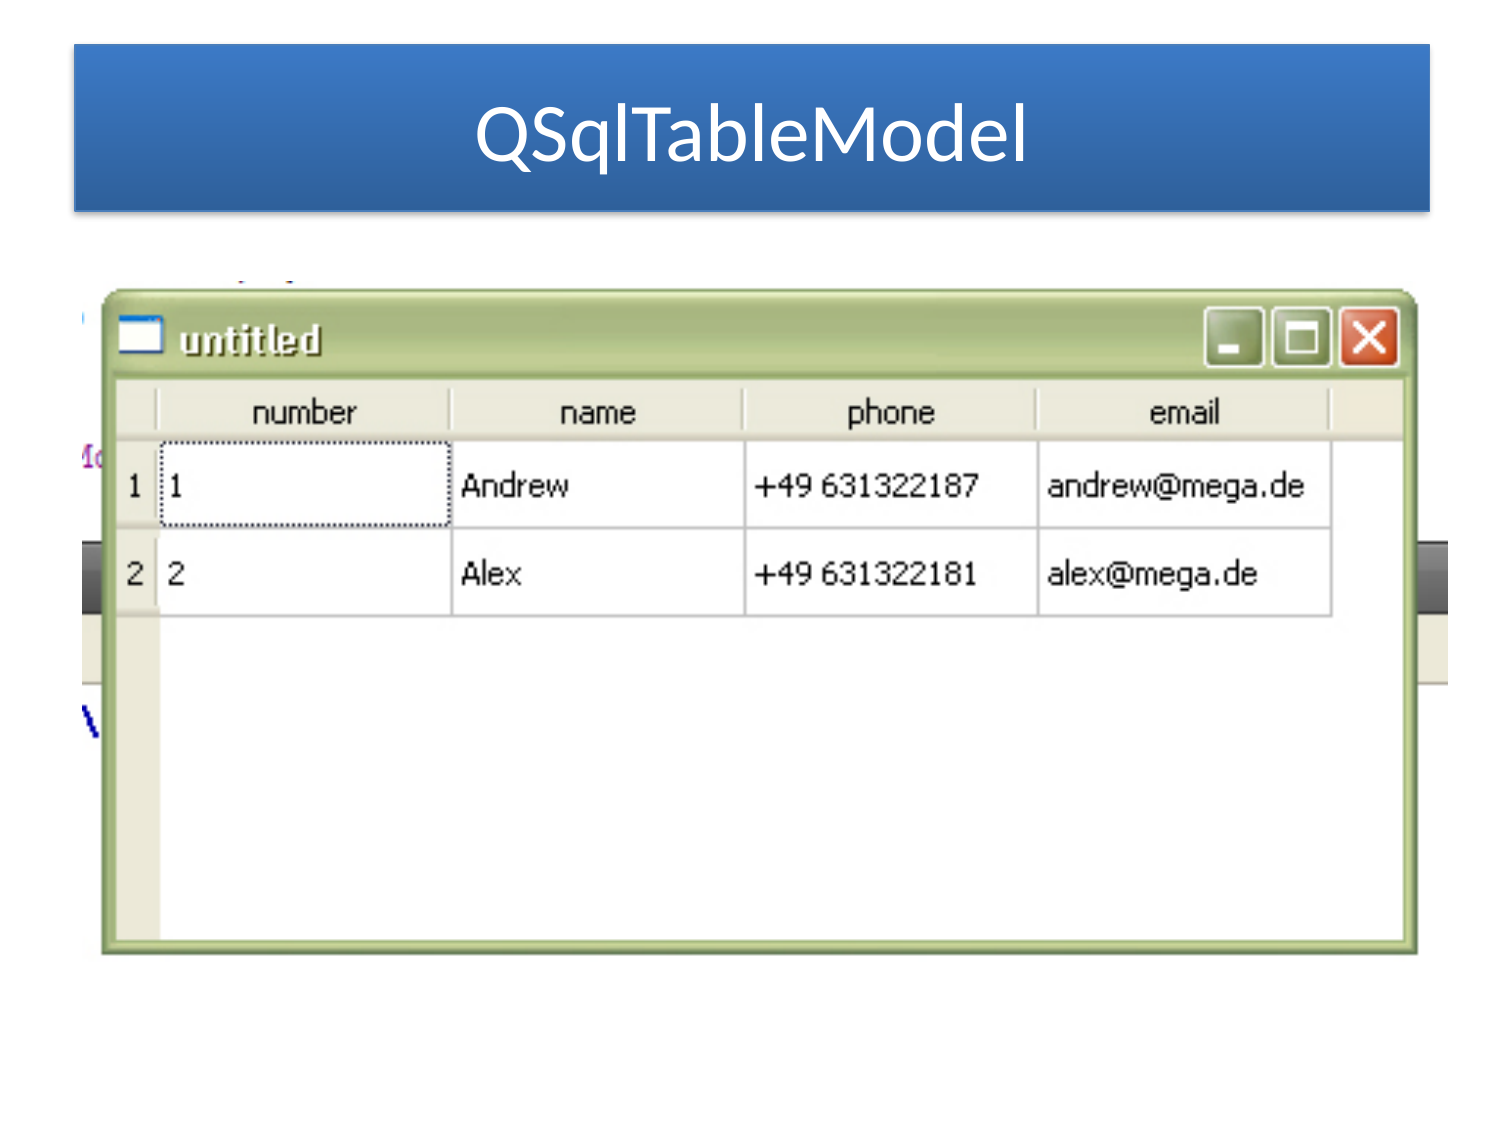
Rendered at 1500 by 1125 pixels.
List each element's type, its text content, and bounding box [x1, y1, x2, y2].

picture [81, 280, 1448, 985]
title QSqlTableModel [74, 44, 1430, 212]
